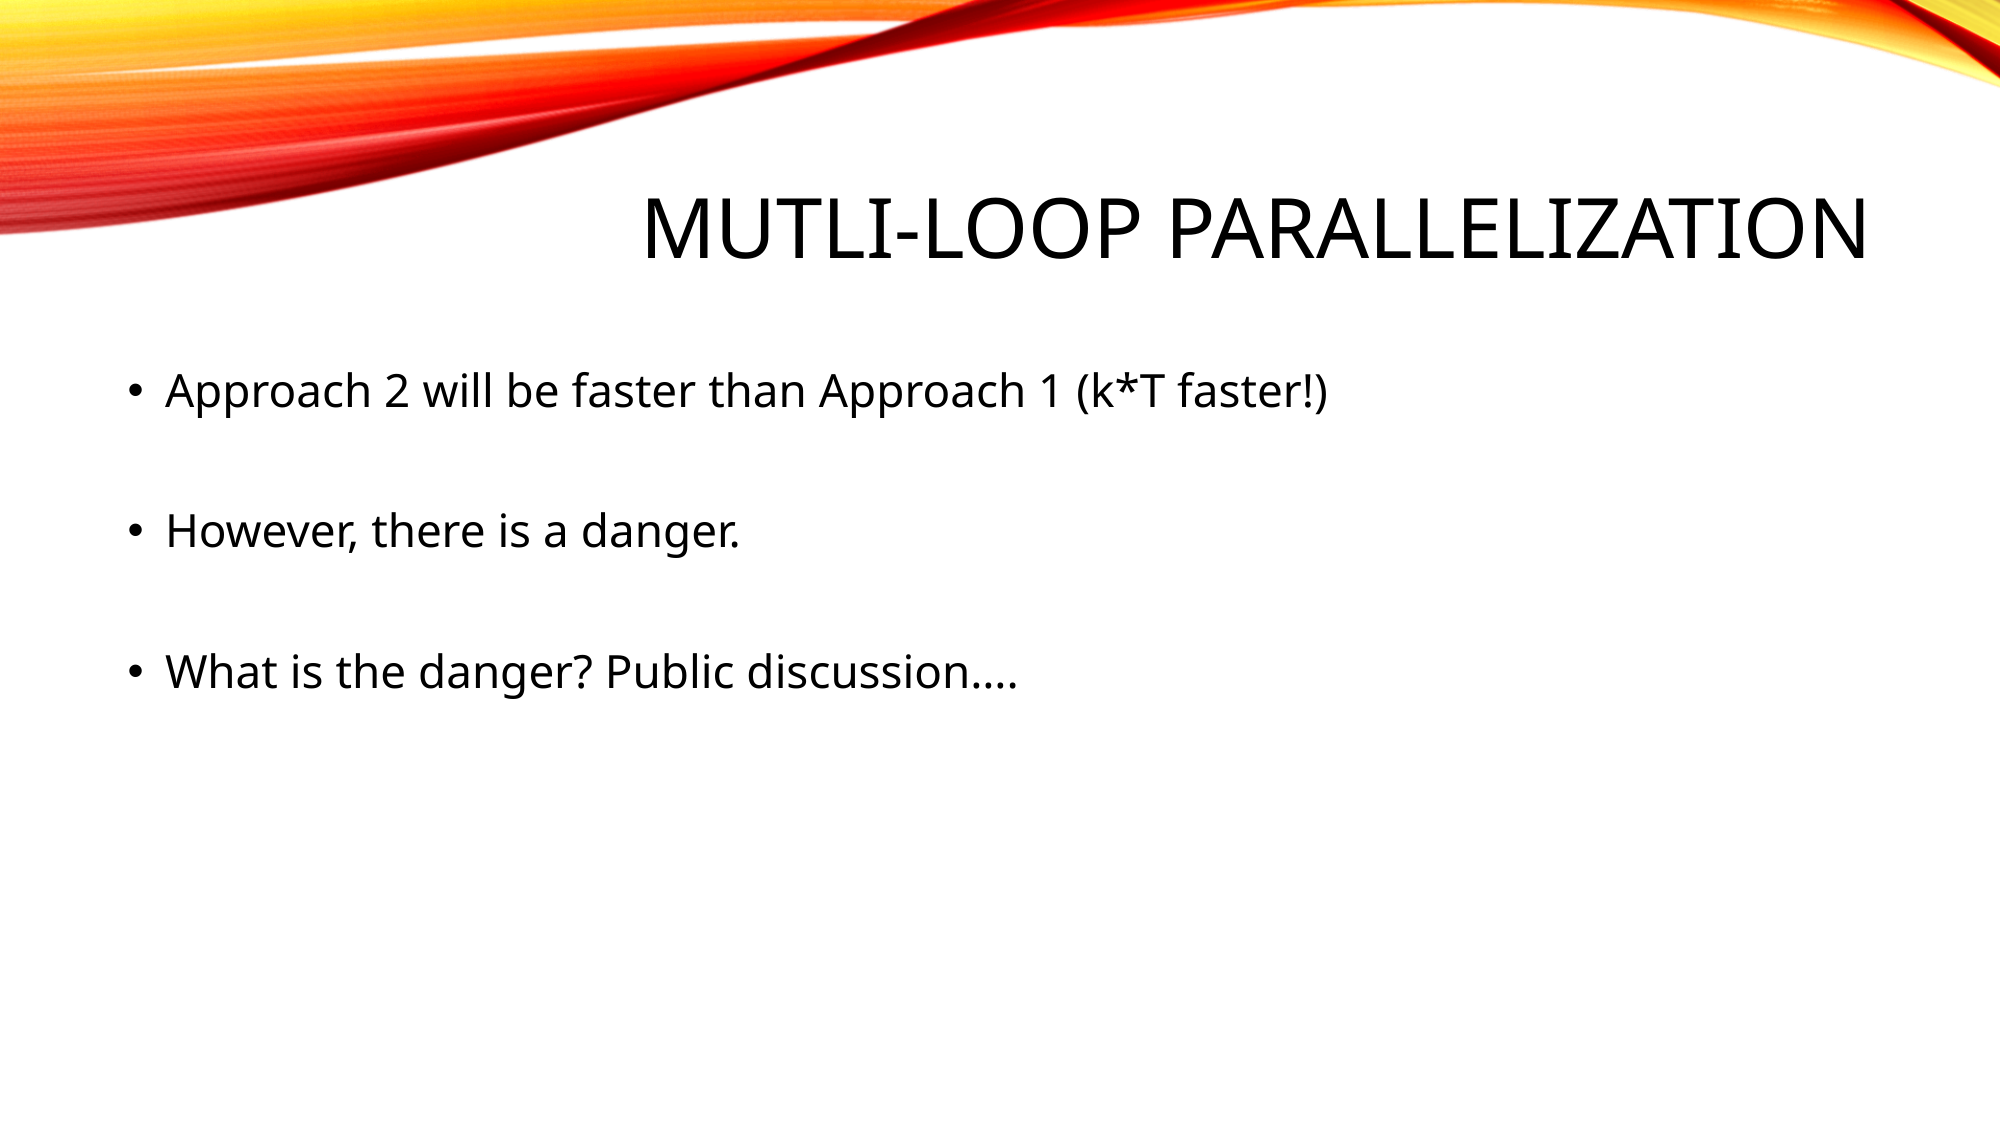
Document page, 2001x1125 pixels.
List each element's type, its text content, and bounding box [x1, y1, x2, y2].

picture [0, 0, 2000, 237]
title MUTLI-LOOP PARALLELIZATION [474, 125, 1888, 338]
list Approach 2 will be faster than Approach 1 (k*T faster!) However, there is a danger. What is the danger? Public discussion…. [112, 360, 1888, 1021]
